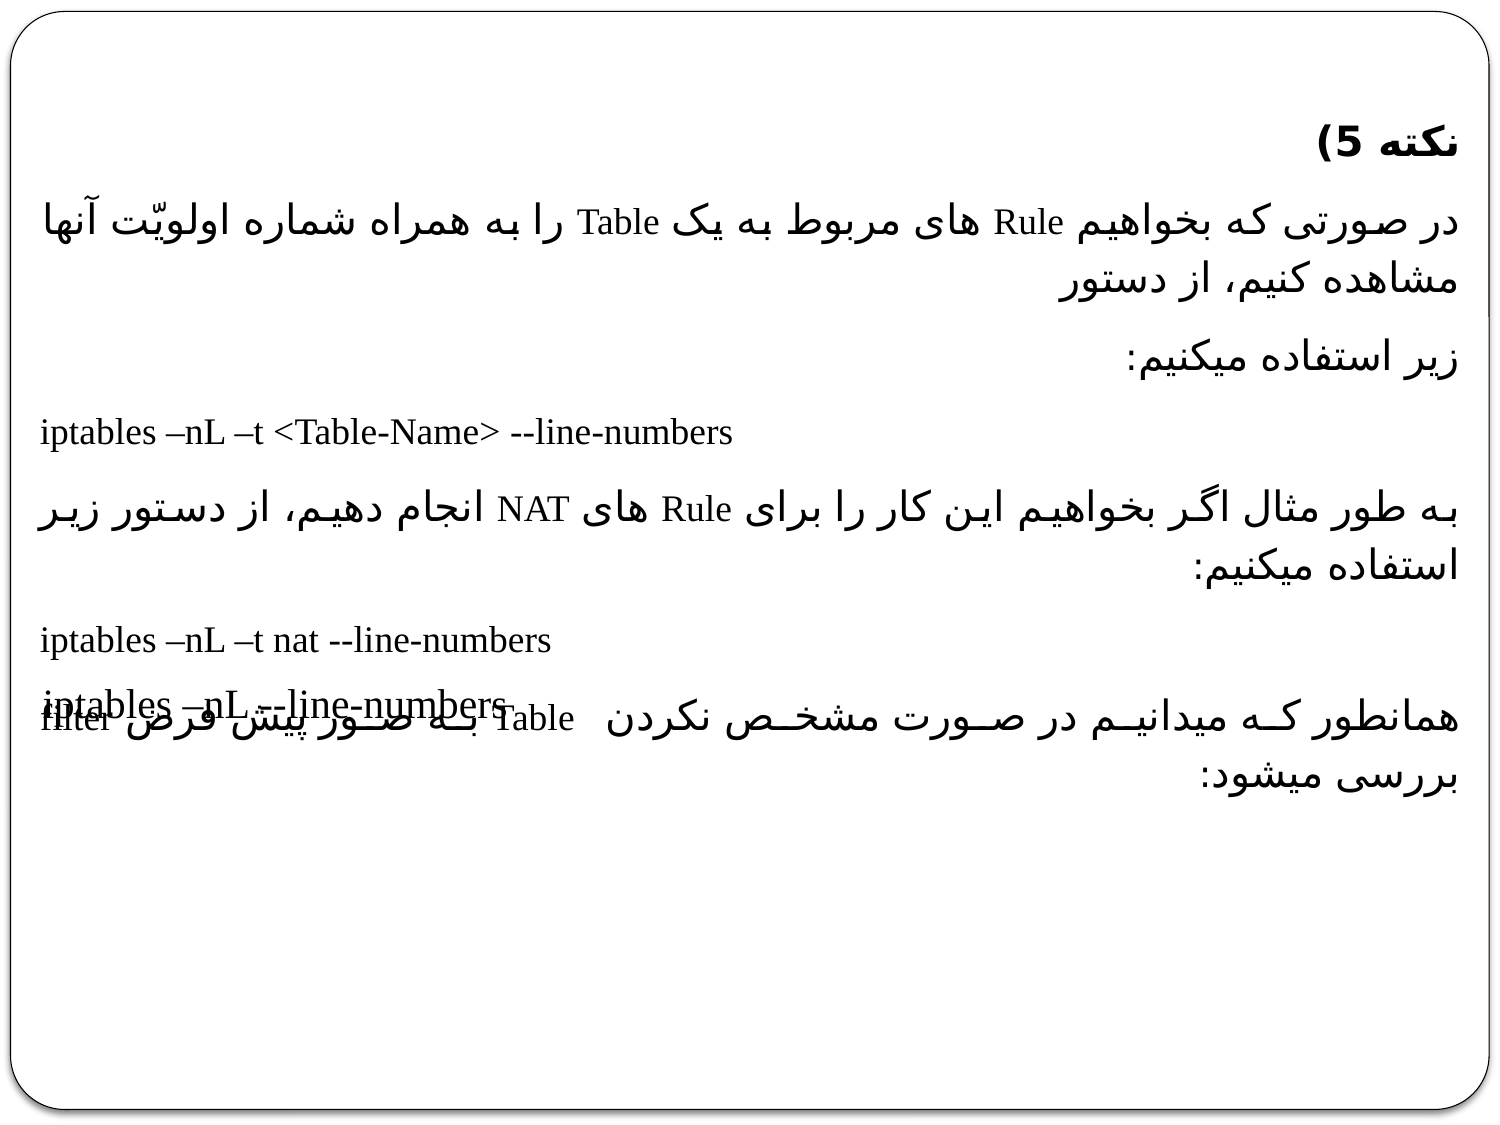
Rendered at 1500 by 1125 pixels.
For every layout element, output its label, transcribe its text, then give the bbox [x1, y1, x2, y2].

text_box نکته 5) در صورتی که بخواهیم Rule های مربوط به یک Table را به همراه شماره اولویّت آنها مشاهده کنیم، از دستور زیر استفاده میکنیم: iptables –nL –t <Table-Name> --line-numbers به طور مثال اگر بخواهیم این کار را برای Rule های NAT انجام دهیم، از دستور زیر استفاده میکنیم: iptables –nL –t nat --line-numbers همانطور که میدانیم در صورت مشخص نکردن Table به صور پیش فرض filter بررسی میشود: [24, 99, 1475, 804]
text_box iptables –nL --line-numbers [27, 662, 523, 735]
